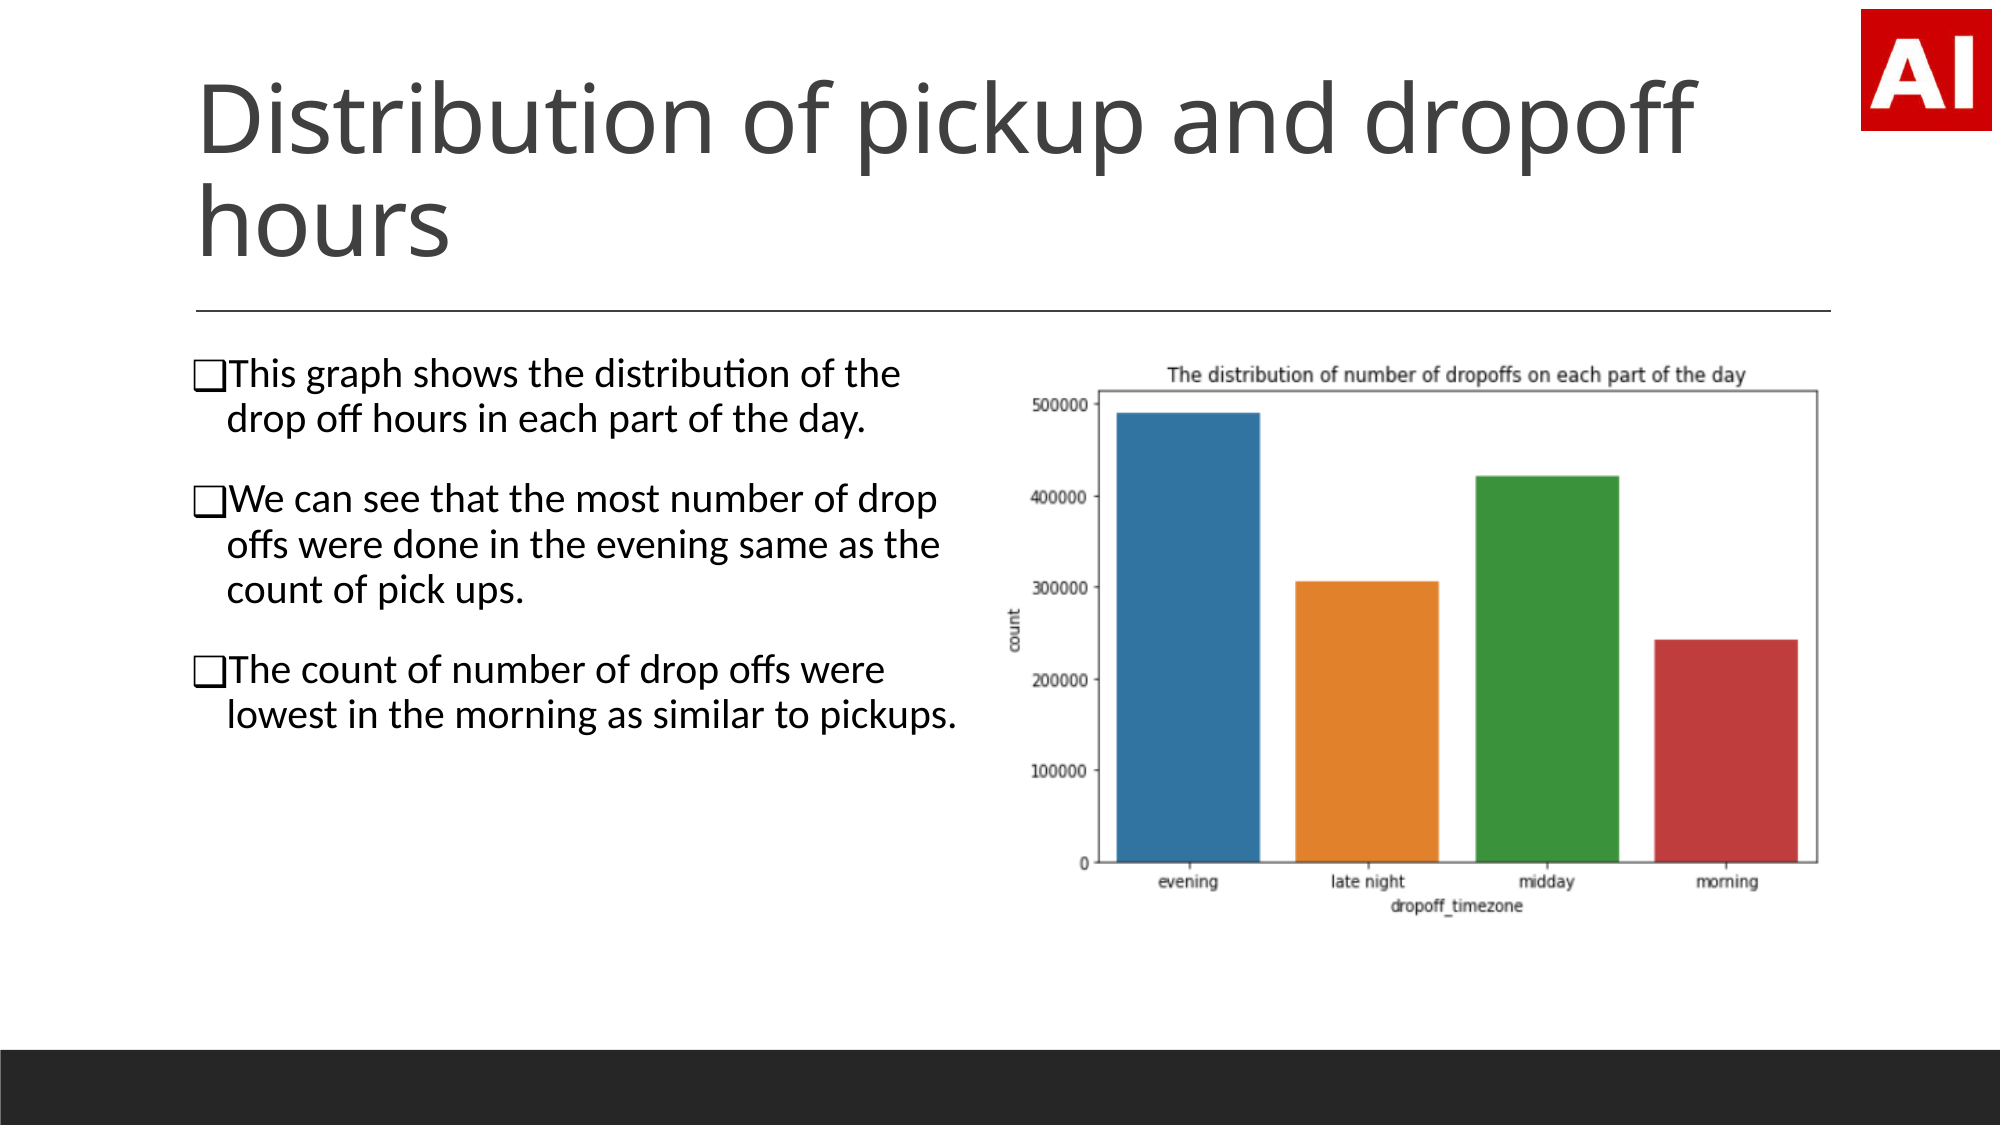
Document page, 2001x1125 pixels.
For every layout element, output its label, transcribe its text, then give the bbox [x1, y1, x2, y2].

title Distribution of pickup and dropoff hours [180, 47, 1830, 285]
picture [999, 345, 1831, 929]
picture [1861, 8, 1992, 132]
list This graph shows the distribution of the drop off hours in each part of the day. We can see that the most number of drop offs were done in the evening same as the count of pick ups. The count of number of drop offs were lowest in the morning as similar to pickups. [179, 345, 1000, 963]
